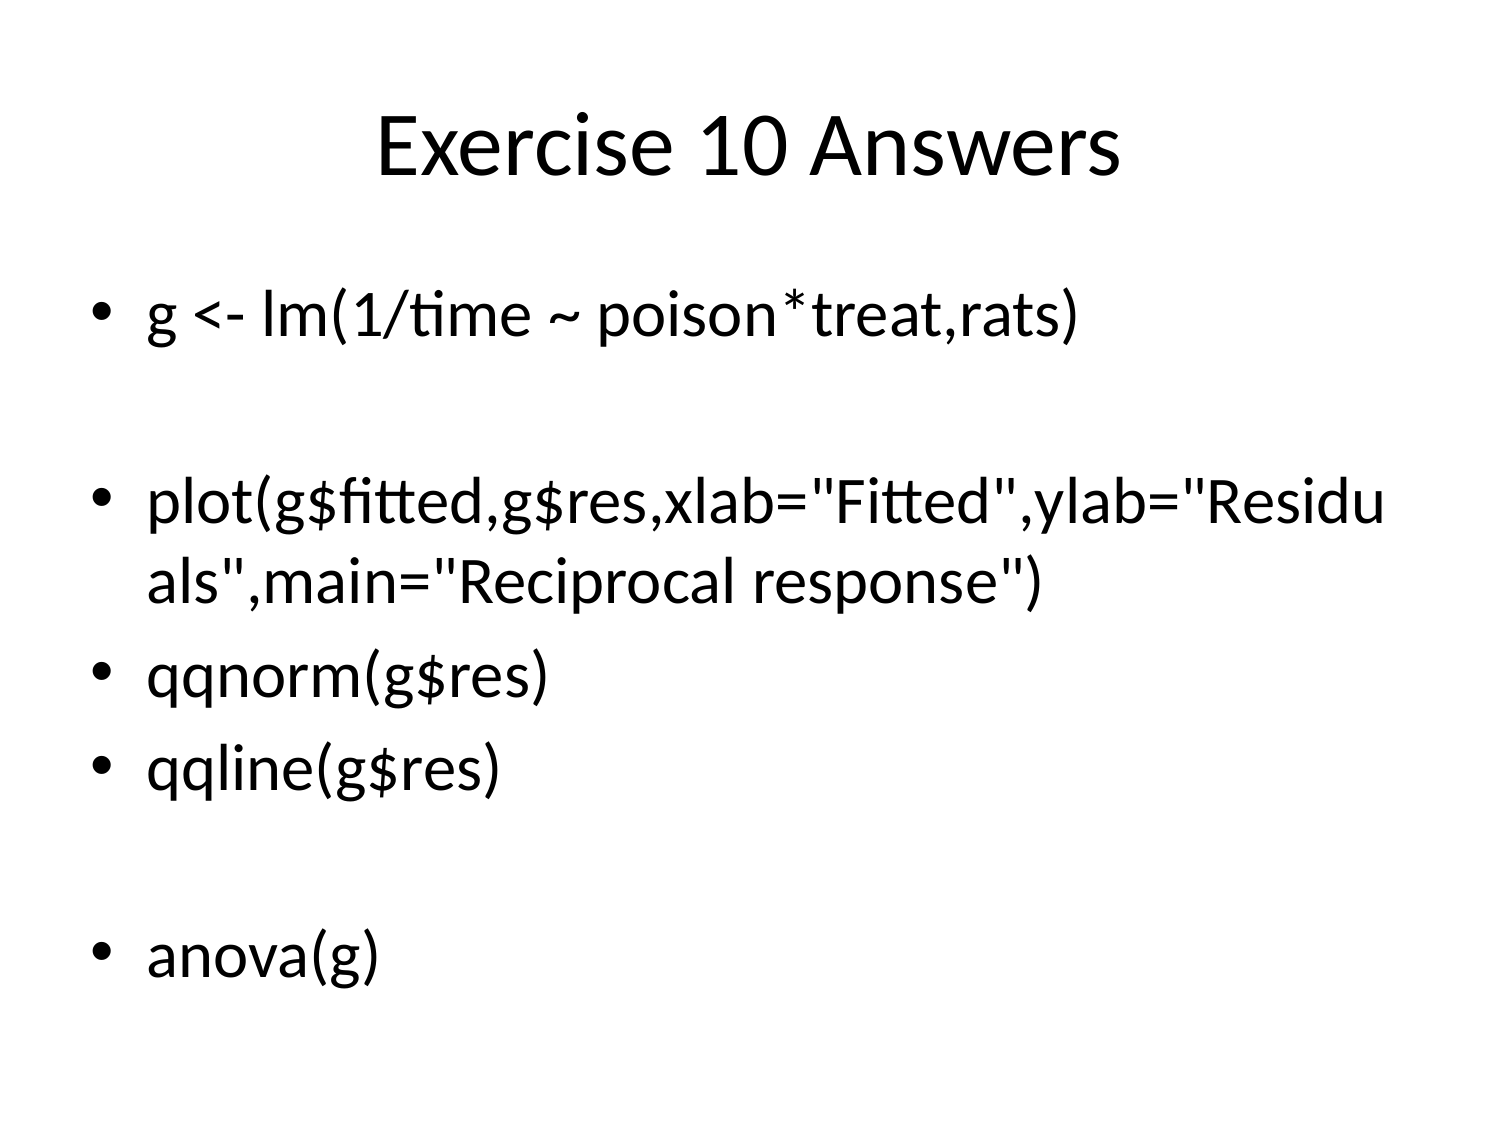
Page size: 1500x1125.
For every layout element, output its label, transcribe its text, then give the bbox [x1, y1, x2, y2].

title Exercise 10 Answers [75, 45, 1425, 233]
list g <- lm(1/time ~ poison*treat,rats) plot(g$fitted,g$res,xlab="Fitted",ylab="Residuals",main="Reciprocal response") qqnorm(g$res) qqline(g$res) anova(g) [75, 262, 1425, 1005]
